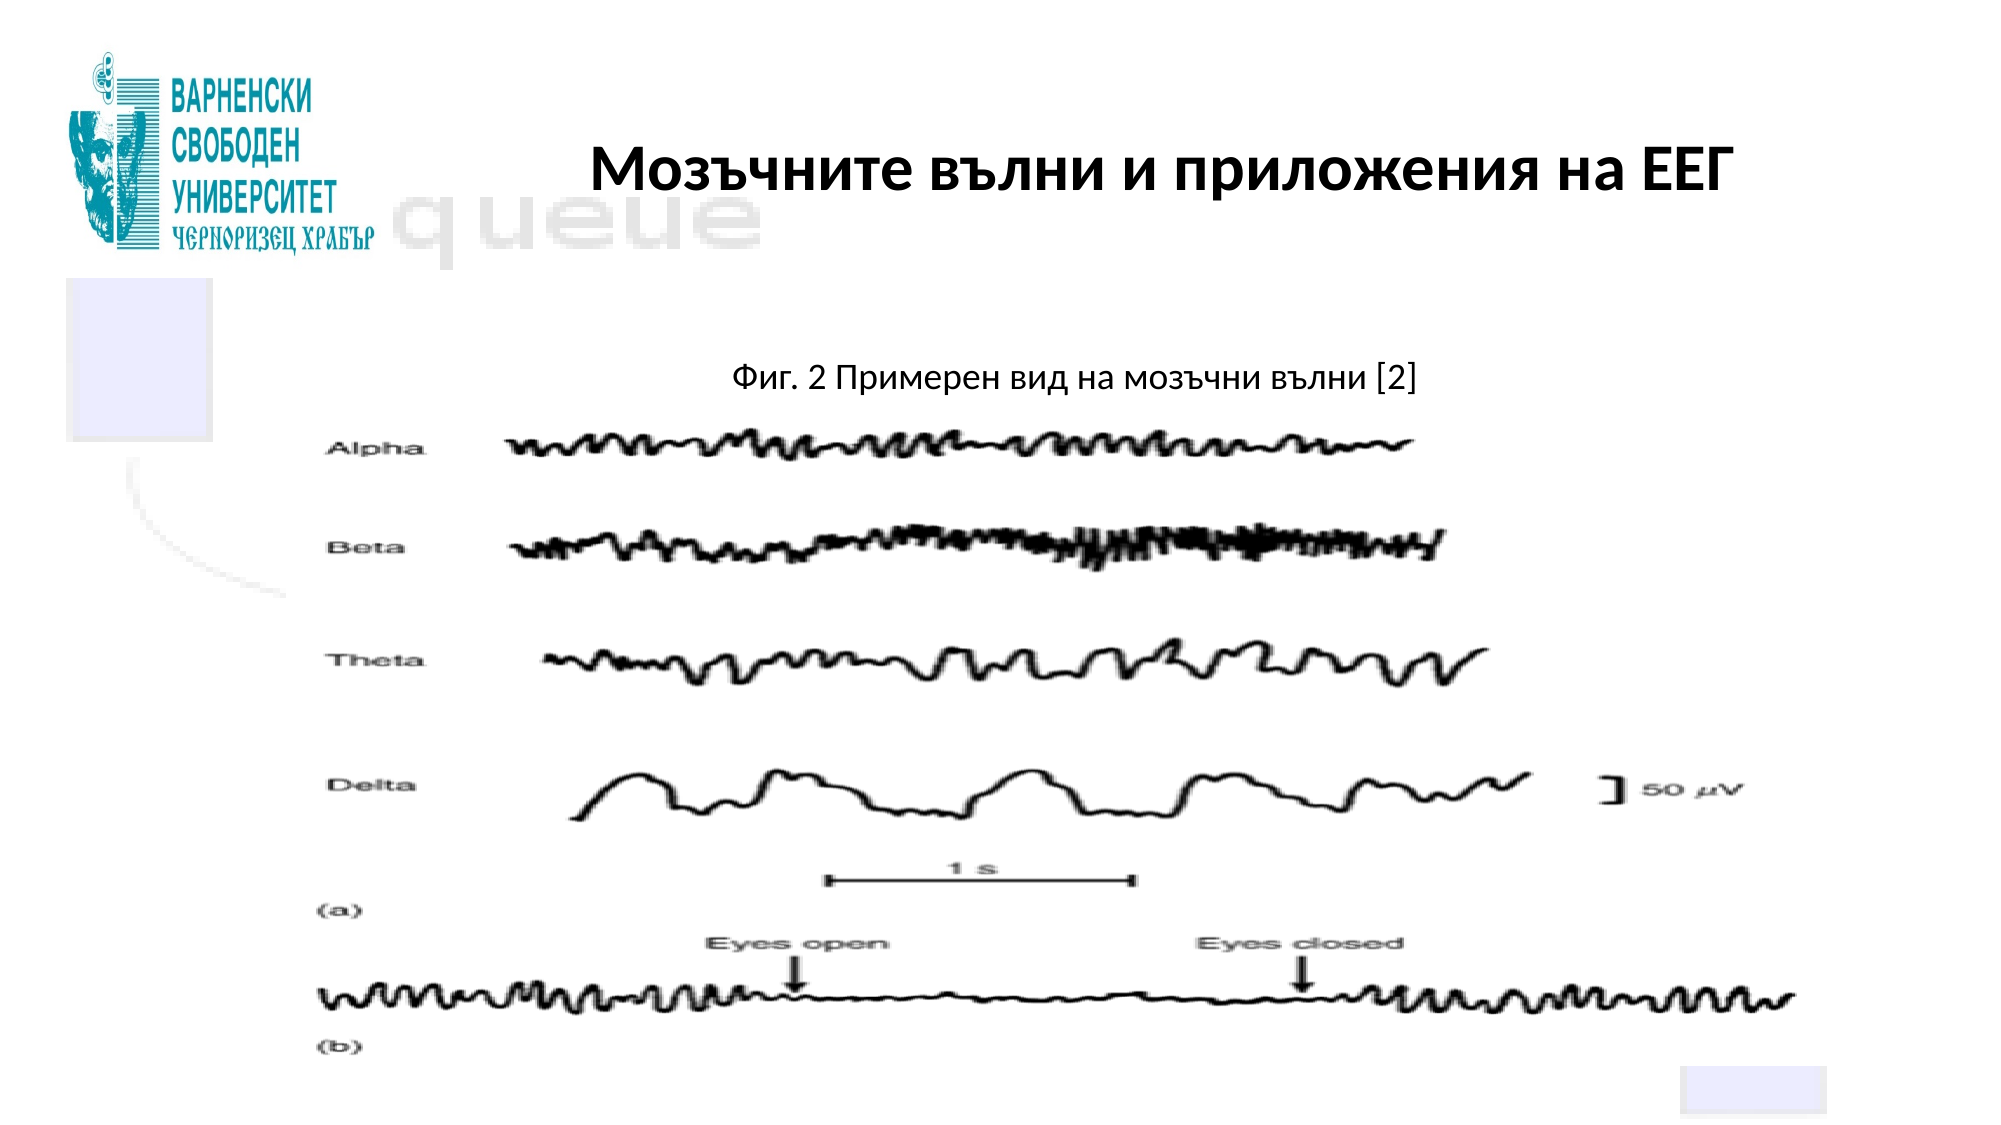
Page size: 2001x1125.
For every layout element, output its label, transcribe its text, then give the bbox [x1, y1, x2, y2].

list Фиг. 2 Примерен вид на мозъчни вълни [2] [137, 319, 1863, 1068]
picture [57, 30, 385, 278]
picture [286, 422, 1828, 1066]
title Мозъчните вълни и приложения на ЕЕГ [463, 59, 1863, 278]
